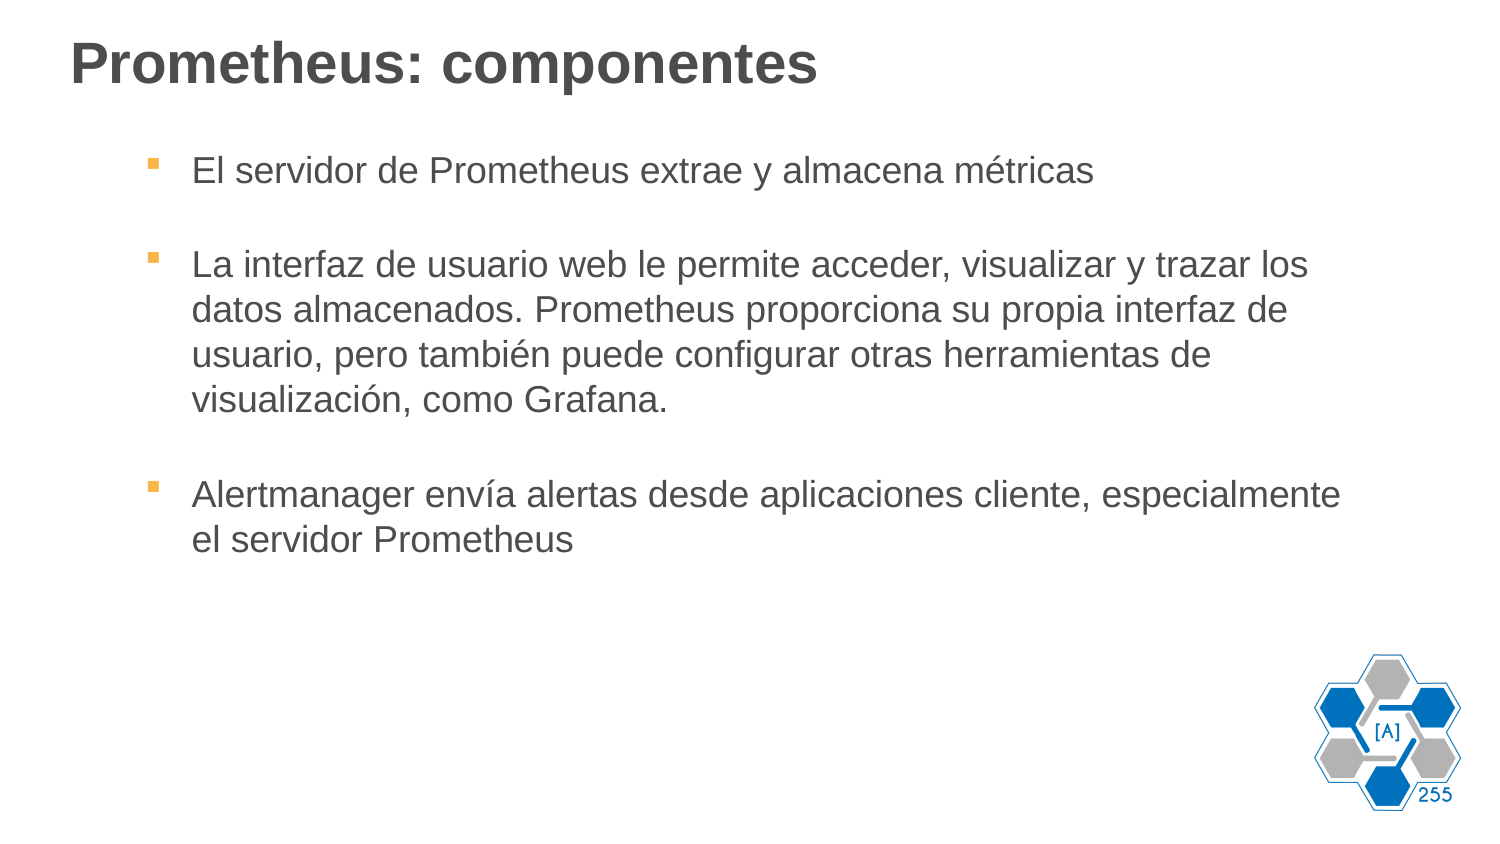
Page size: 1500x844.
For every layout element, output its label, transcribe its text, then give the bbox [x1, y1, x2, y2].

picture [1291, 634, 1483, 831]
text_box Prometheus: componentes [68, 22, 1138, 95]
text_box El servidor de Prometheus extrae y almacena métricas La interfaz de usuario web le permite acceder, visualizar y trazar los datos almacenados. Prometheus proporciona su propia interfaz de usuario, pero también puede configurar otras herramientas de visualización, como Grafana. Alertmanager envía alertas desde aplicaciones cliente, especialmente el servidor Prometheus [67, 144, 1388, 607]
